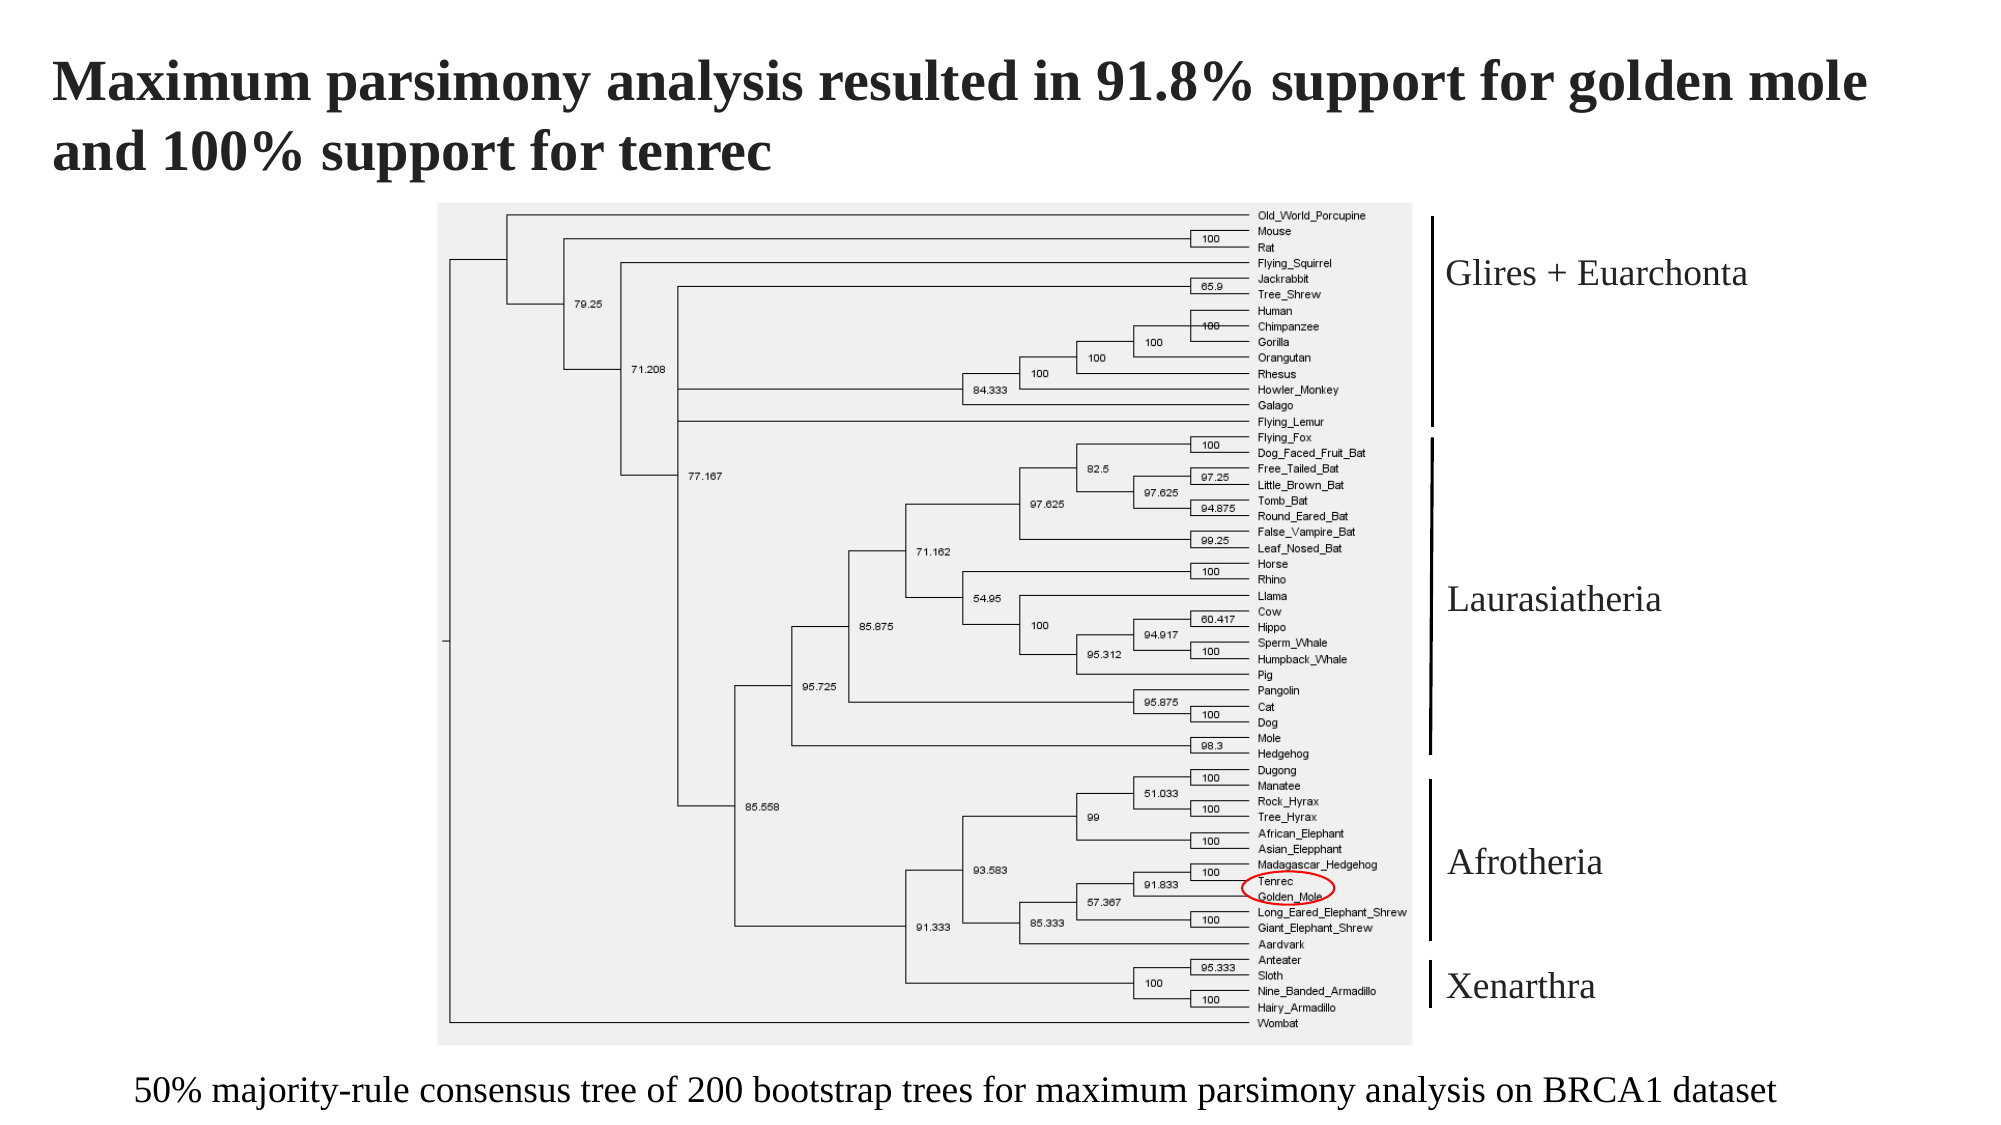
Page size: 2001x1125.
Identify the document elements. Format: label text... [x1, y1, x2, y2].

text_box Afrotheria [1432, 829, 1622, 890]
picture [437, 203, 1413, 1045]
text_box Laurasiatheria [1433, 566, 1688, 627]
text_box 50% majority-rule consensus tree of 200 bootstrap trees for maximum parsimony analysis on BRCA1 dataset [118, 1057, 1924, 1118]
text_box Xenarthra [1431, 953, 1649, 1014]
text_box Maximum parsimony analysis resulted in 91.8% support for golden mole and 100% support for tenrec [37, 34, 1899, 190]
text_box Glires + Euarchonta [1434, 240, 1825, 300]
